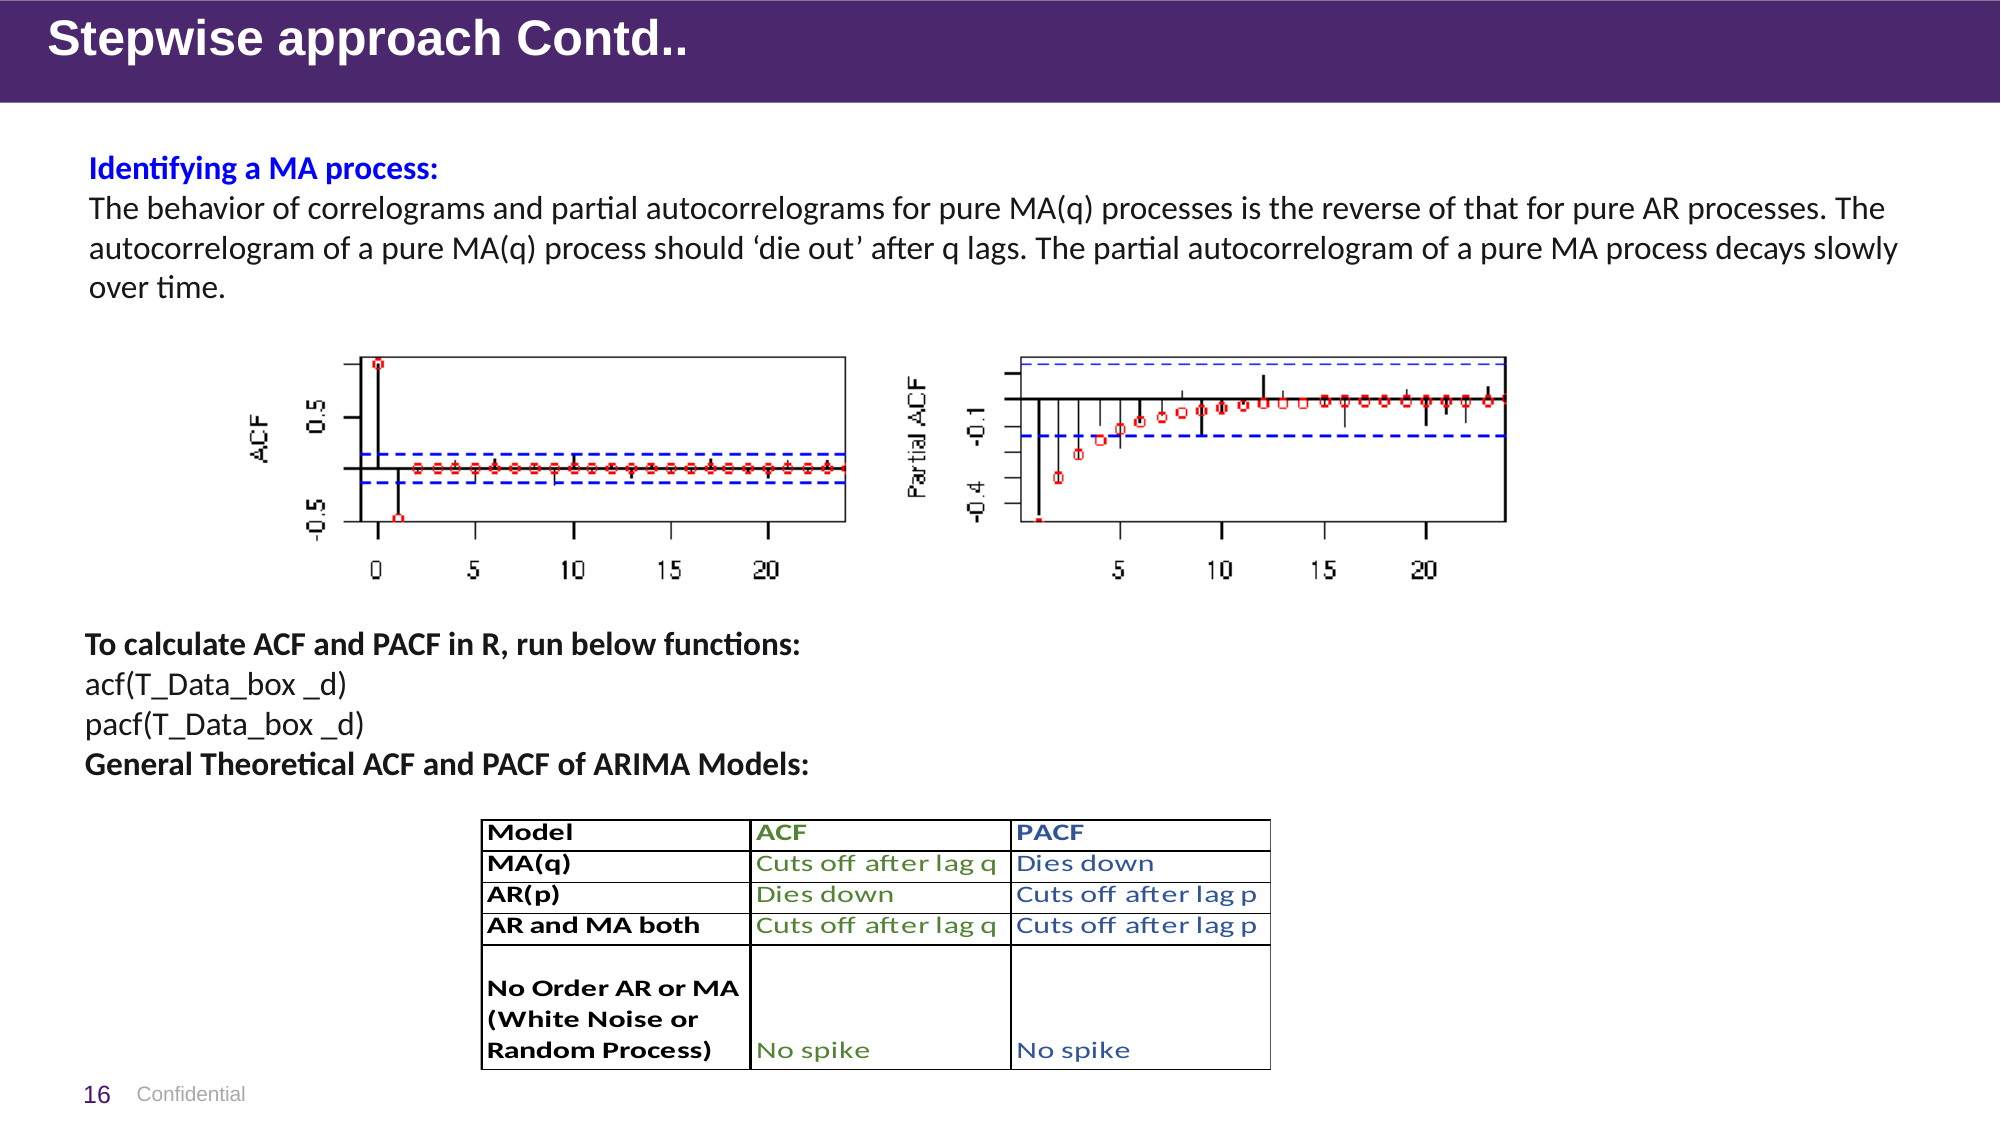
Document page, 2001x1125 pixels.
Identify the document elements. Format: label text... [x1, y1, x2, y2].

text_box Stepwise approach Contd.. [0, 0, 1700, 109]
picture [480, 819, 1273, 1071]
picture [233, 307, 1520, 596]
text_box To calculate ACF and PACF in R, run below functions: acf(T_Data_box _d) pacf(T_Data_box _d) General Theoretical ACF and PACF of ARIMA Models: [70, 614, 1976, 833]
text_box Time Series Decomposition [1700, 0, 2000, 103]
text_box Identifying a MA process: The behavior of correlograms and partial autocorrelograms for pure MA(q) processes is the reverse of that for pure AR processes. The autocorrelogram of a pure MA(q) process should ‘die out’ after q lags. The partial autocorrelogram of a pure MA process decays slowly over time. [74, 138, 1976, 313]
